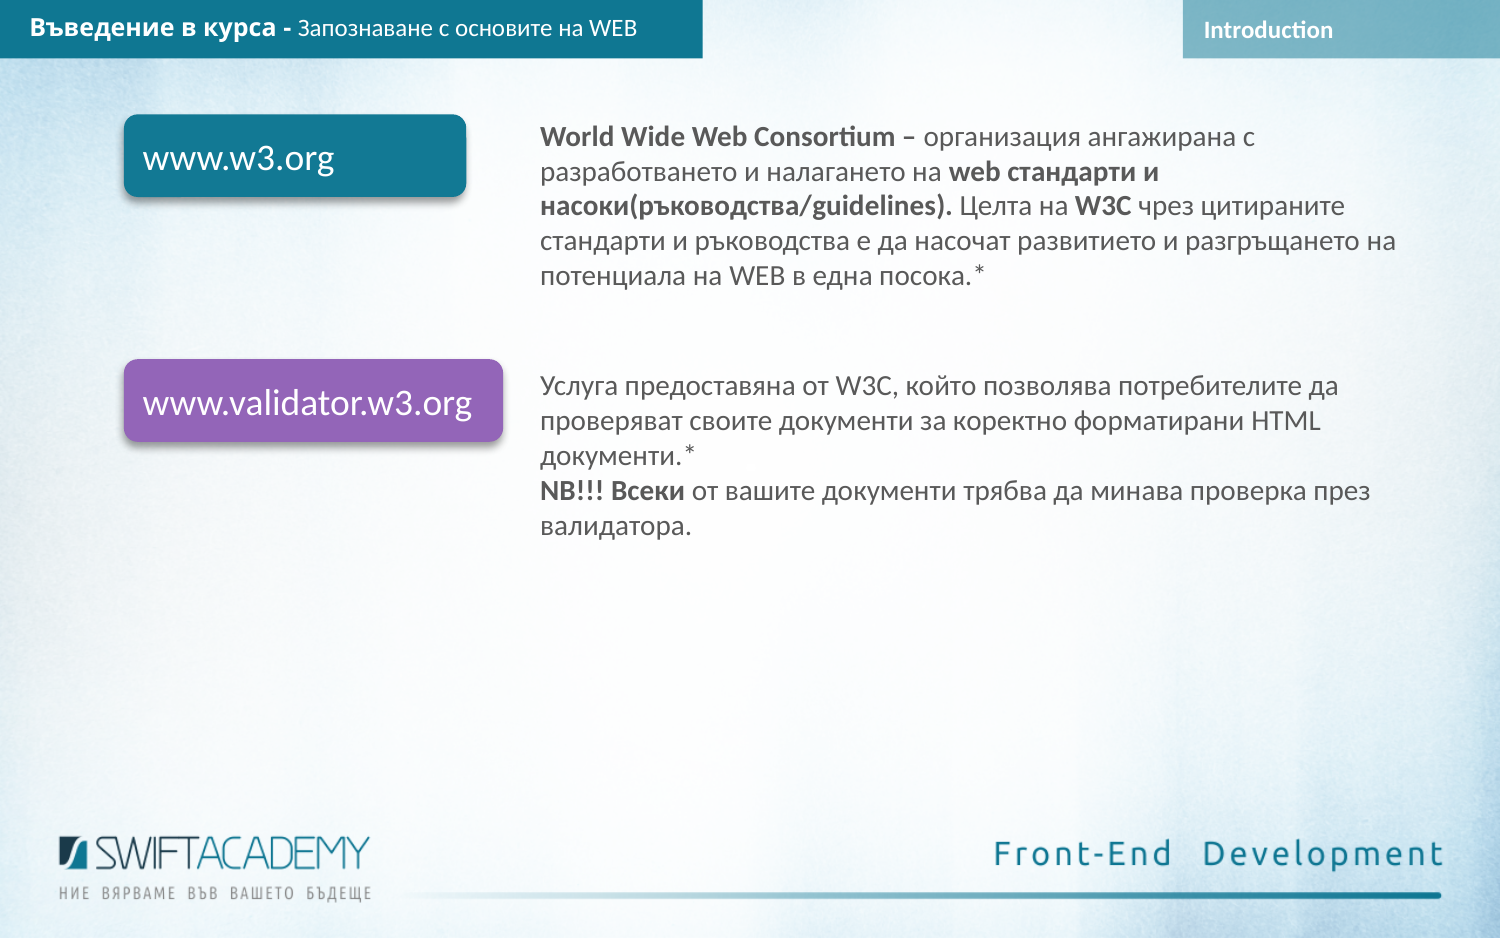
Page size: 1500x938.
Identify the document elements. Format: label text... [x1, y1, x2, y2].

text_box Въведение в курса - Запознаване с основите на WEB [14, 4, 691, 49]
text_box [1182, 0, 1500, 59]
picture [0, 0, 1500, 938]
text_box www.w3.org [122, 113, 468, 199]
text_box Услуга предоставяна от W3C, който позволява потребителите да проверяват своите документи за коректно форматирани HTML документи.* NB!!! Всеки от вашите документи трябва да минава проверка през валидатора. [525, 359, 1447, 549]
text_box www.validator.w3.org [122, 358, 505, 443]
text_box [0, 0, 704, 59]
text_box Introduction [1188, 6, 1349, 52]
text_box World Wide Web Consortium – организация ангажирана с разработването и налагането на web стандарти и насоки(ръководства/guidelines). Целта на W3C чрез цитираните стандарти и ръководства е да насочат развитието и разгръщането на потенциала на WEB в една посока.* [525, 109, 1447, 334]
